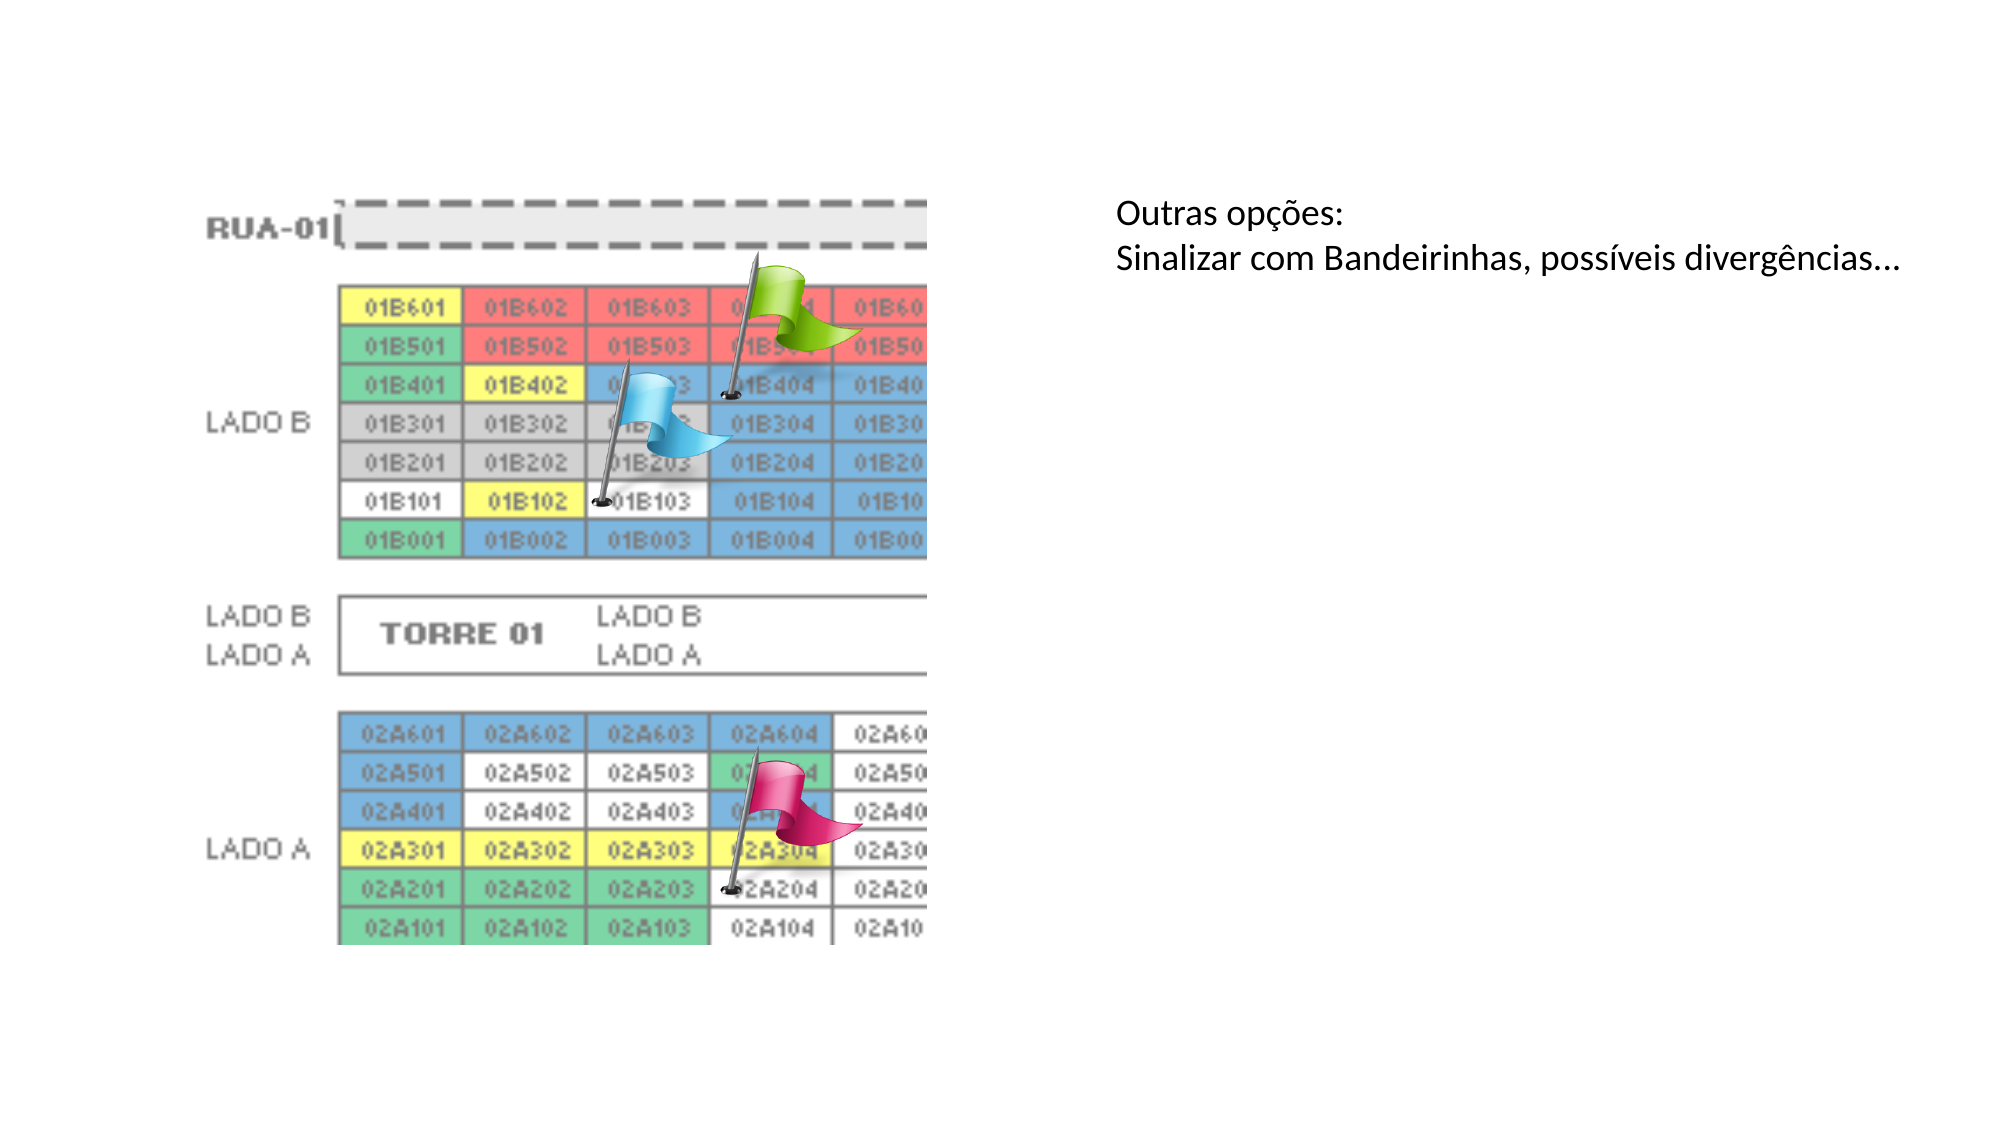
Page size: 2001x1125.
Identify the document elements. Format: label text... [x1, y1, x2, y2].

picture [170, 180, 927, 945]
text_box Outras opções: Sinalizar com Bandeirinhas, possíveis divergências... [1101, 180, 1918, 286]
